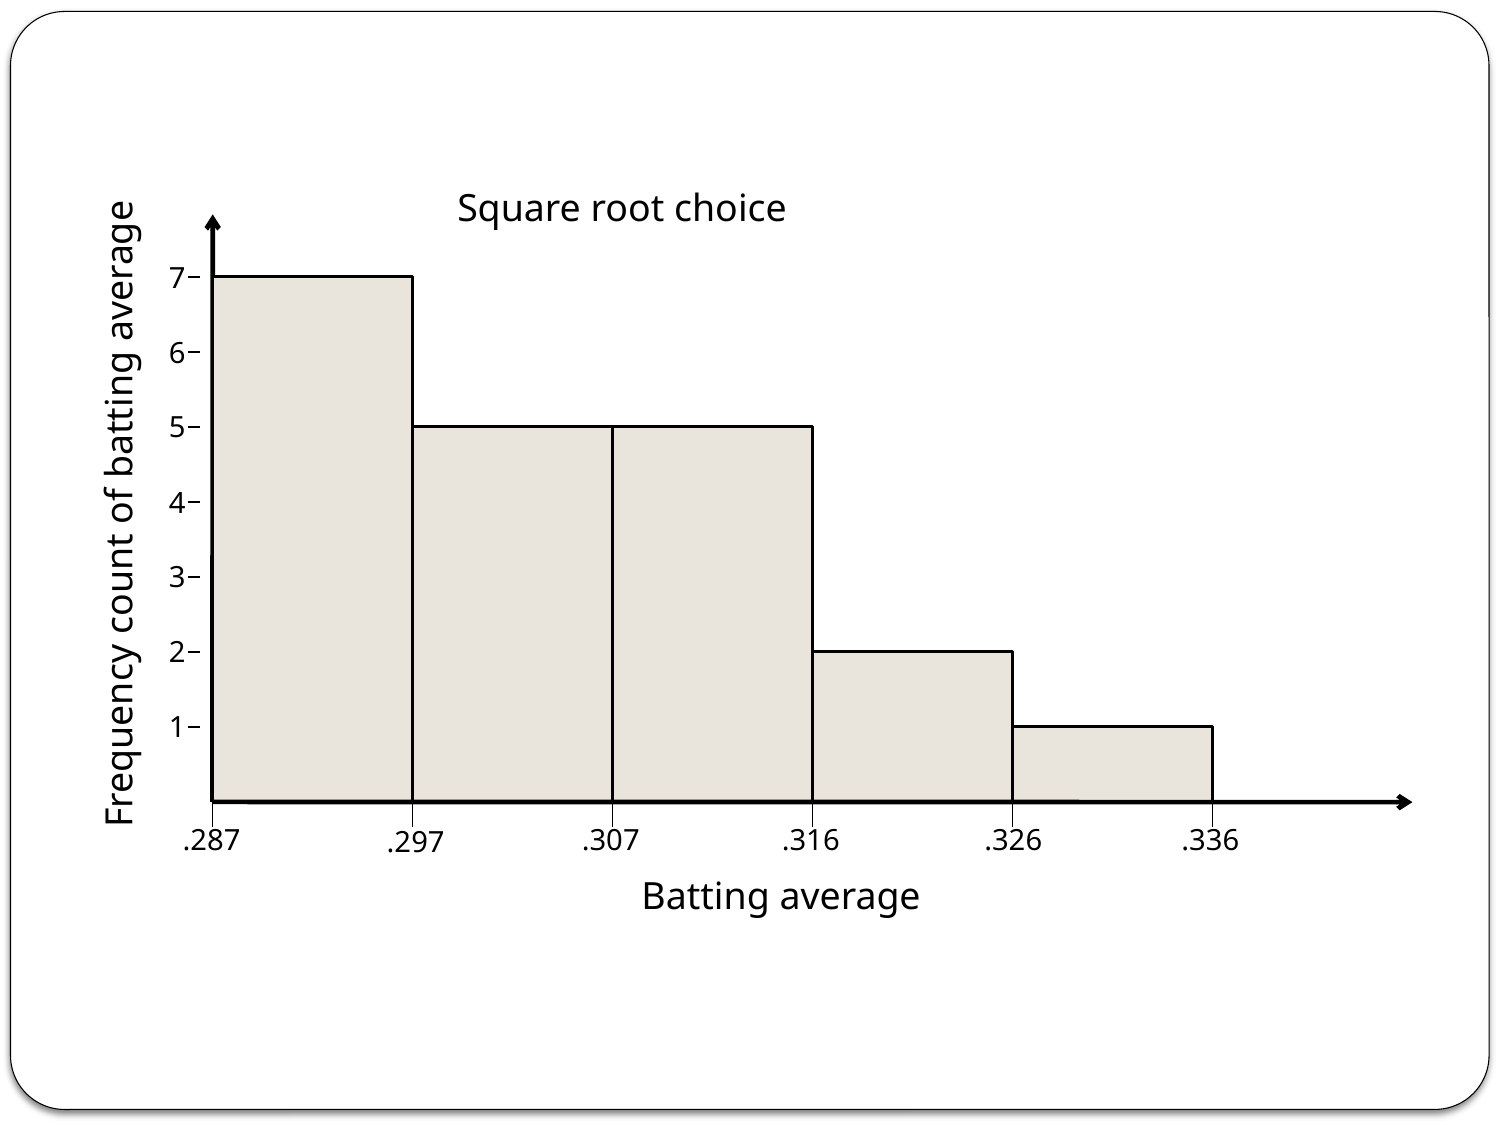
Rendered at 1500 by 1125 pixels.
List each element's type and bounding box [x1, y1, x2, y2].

text_box [87, 176, 1413, 926]
